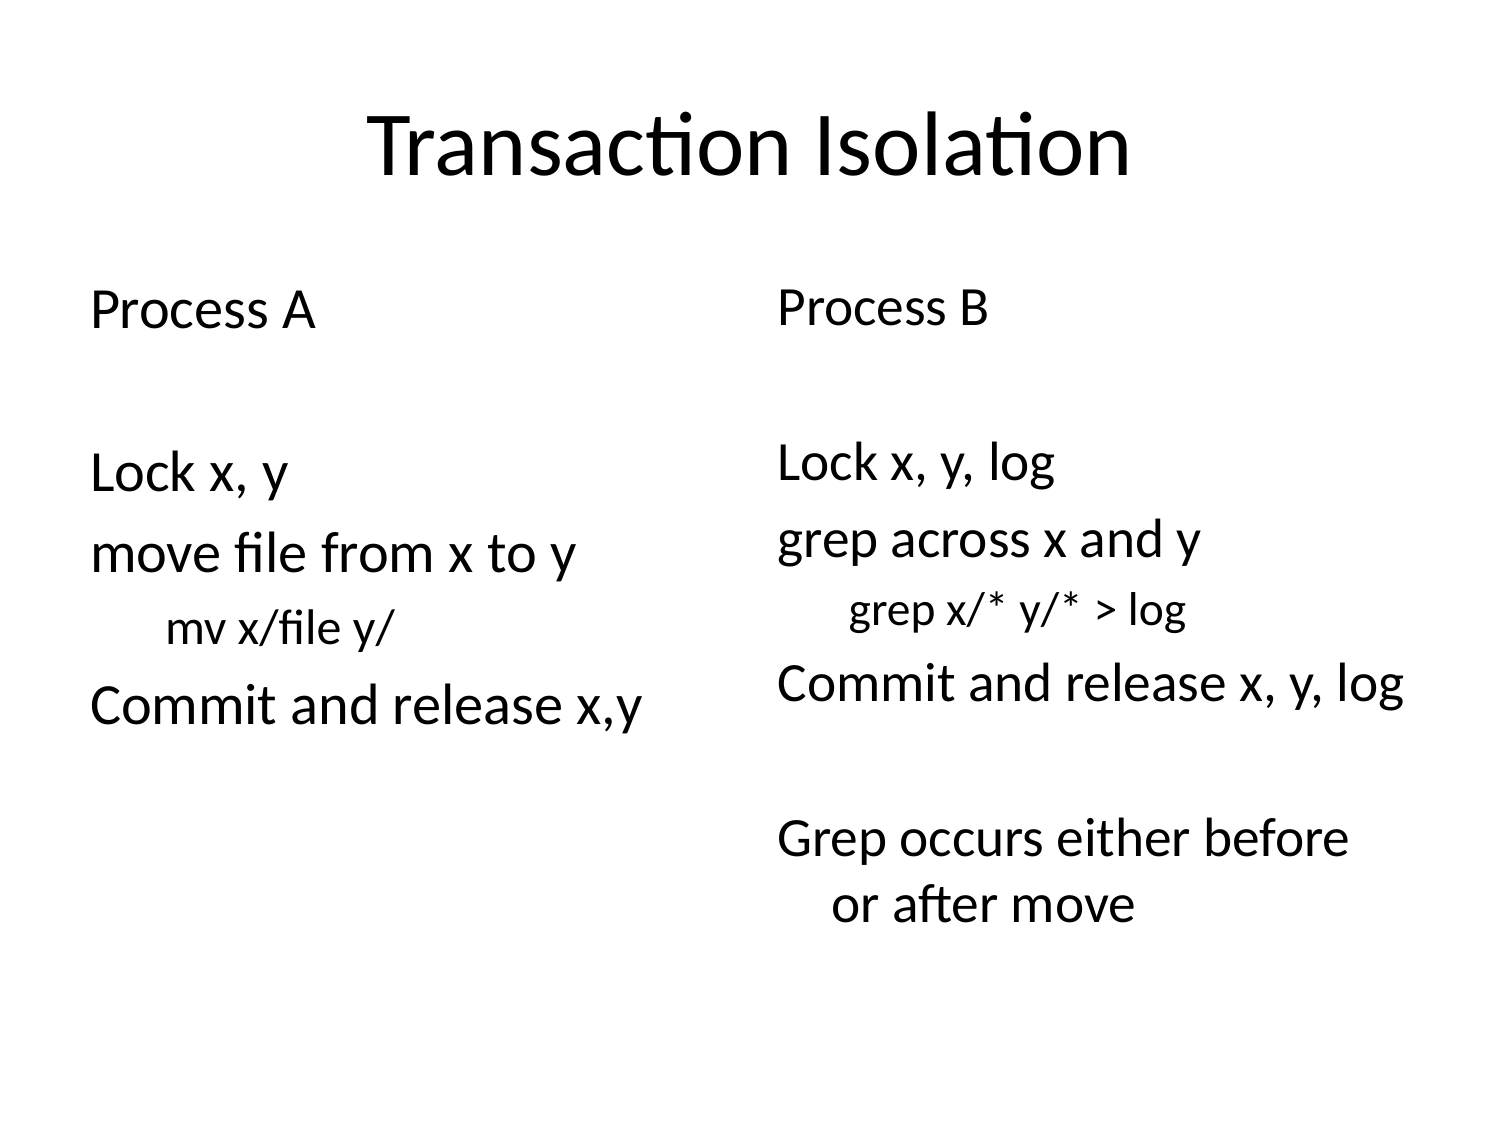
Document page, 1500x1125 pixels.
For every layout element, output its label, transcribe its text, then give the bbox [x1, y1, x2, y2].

list Process A Lock x, y move file from x to y mv x/file y/ Commit and release x,y [75, 262, 738, 1005]
list Process B Lock x, y, log grep across x and y grep x/* y/* > log Commit and release x, y, log Grep occurs either before or after move [762, 262, 1425, 1005]
title Transaction Isolation [75, 45, 1425, 233]
